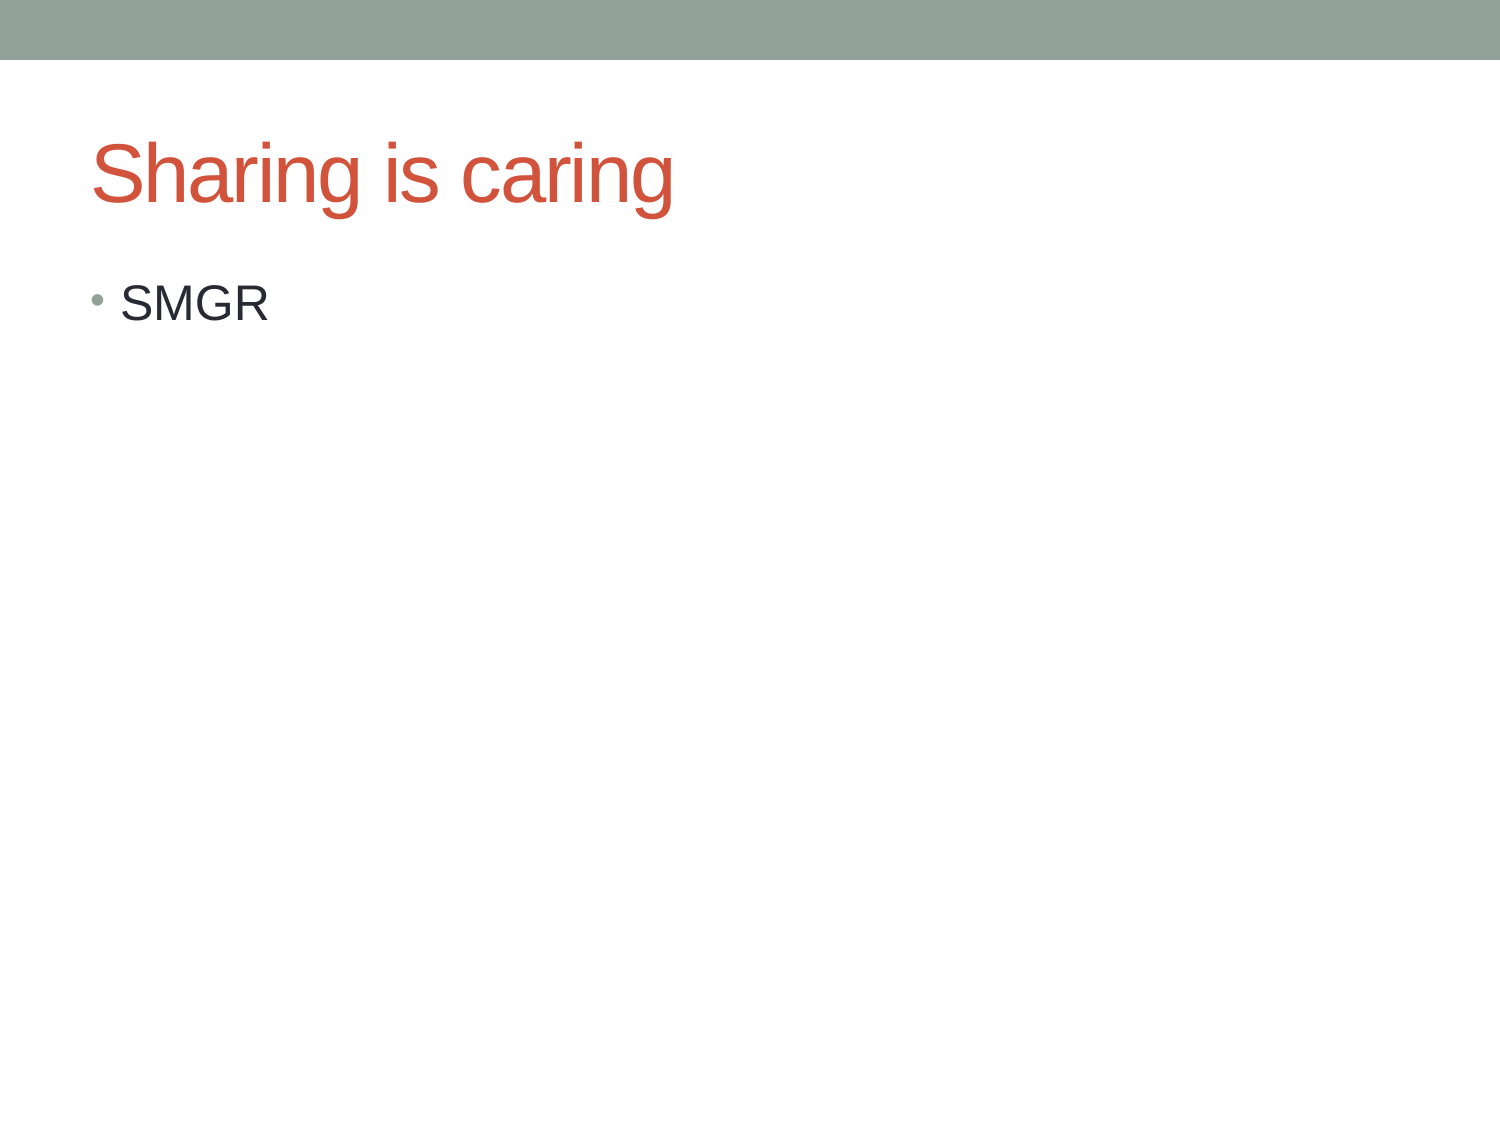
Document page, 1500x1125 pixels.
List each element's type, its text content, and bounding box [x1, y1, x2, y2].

title Sharing is caring [75, 87, 1425, 250]
list SMGR [75, 262, 1425, 1063]
